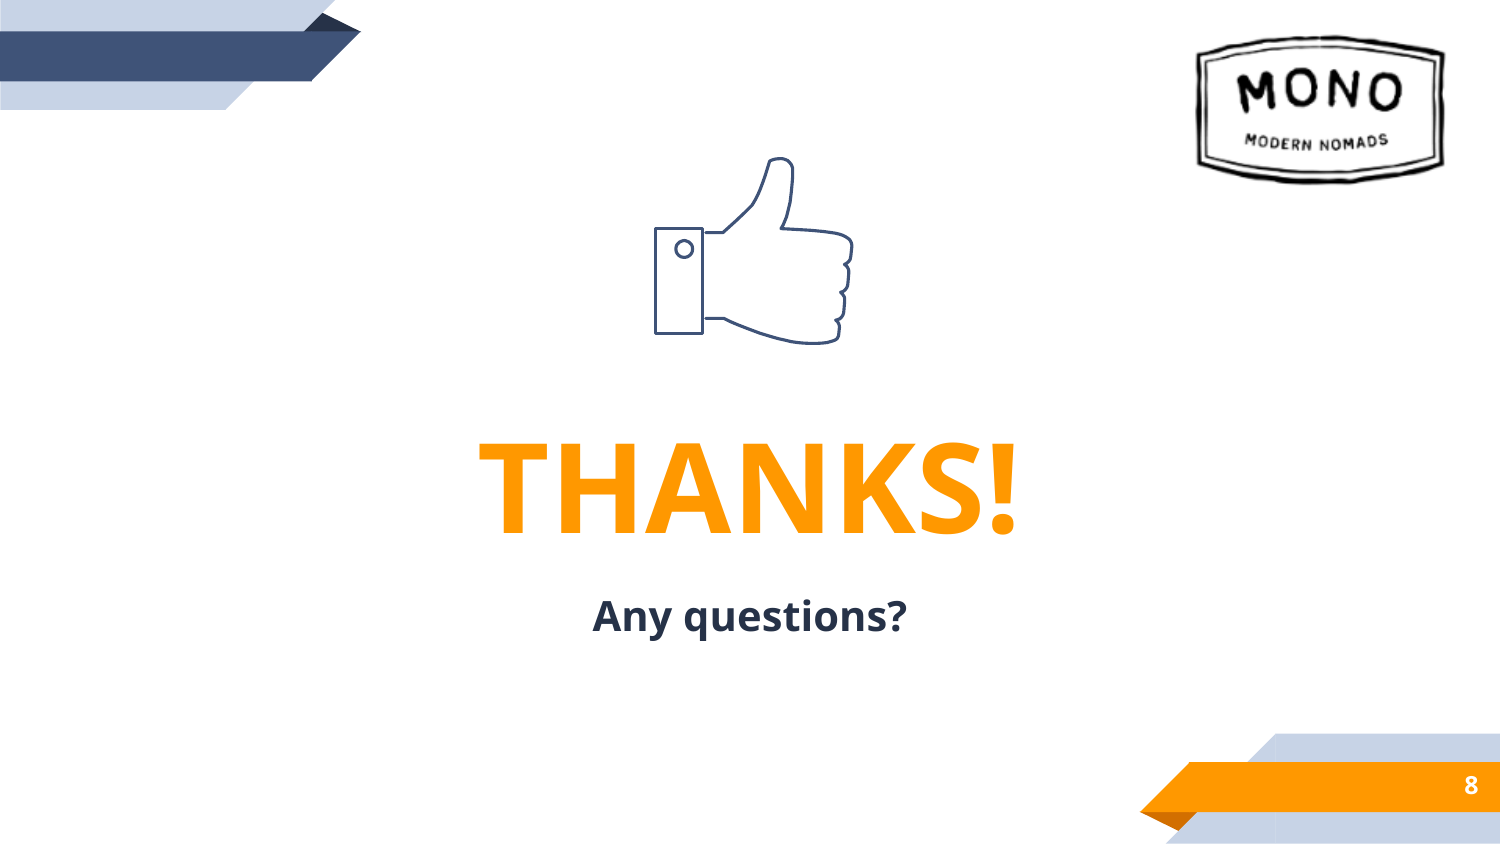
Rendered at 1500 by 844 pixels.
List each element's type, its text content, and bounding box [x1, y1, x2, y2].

picture [1190, 31, 1468, 191]
title THANKS! [209, 387, 1291, 529]
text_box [655, 158, 853, 344]
slide_number ‹#› [1249, 760, 1494, 813]
subtitle Any questions? [209, 529, 1291, 750]
